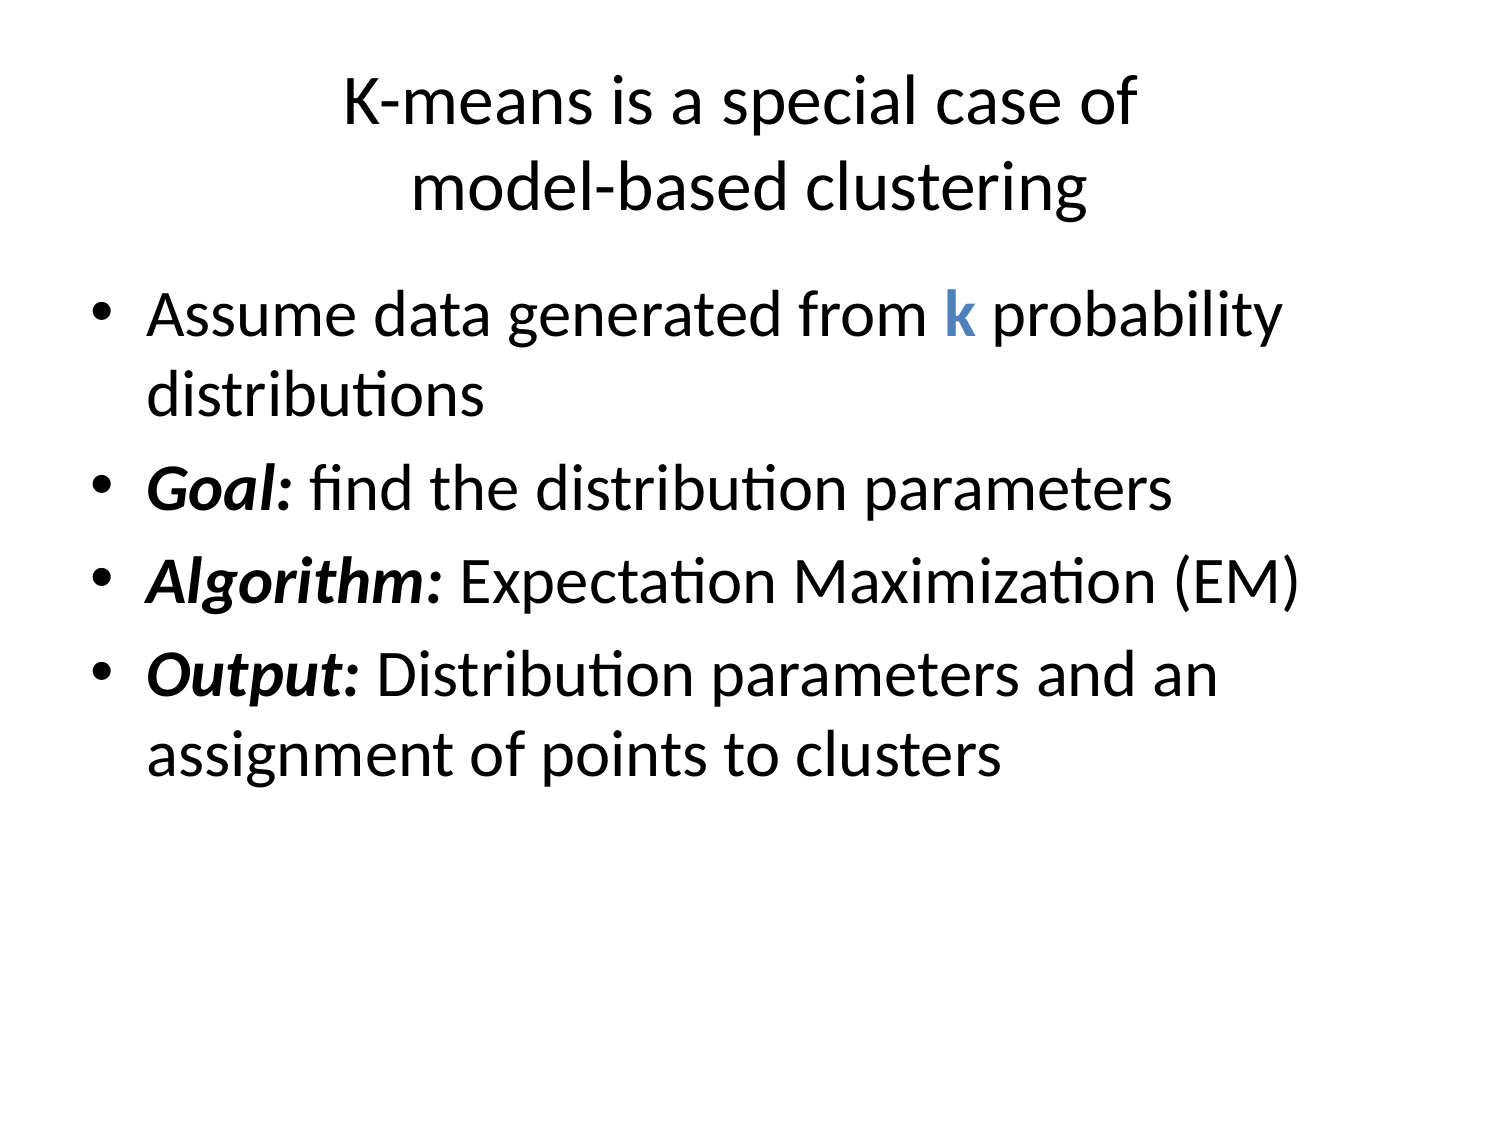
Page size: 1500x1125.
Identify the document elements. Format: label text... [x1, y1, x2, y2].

title K-means is a special case of model-based clustering [75, 45, 1425, 233]
list Assume data generated from k probability distributions Goal: find the distribution parameters Algorithm: Expectation Maximization (EM) Output: Distribution parameters and an assignment of points to clusters [75, 262, 1413, 943]
